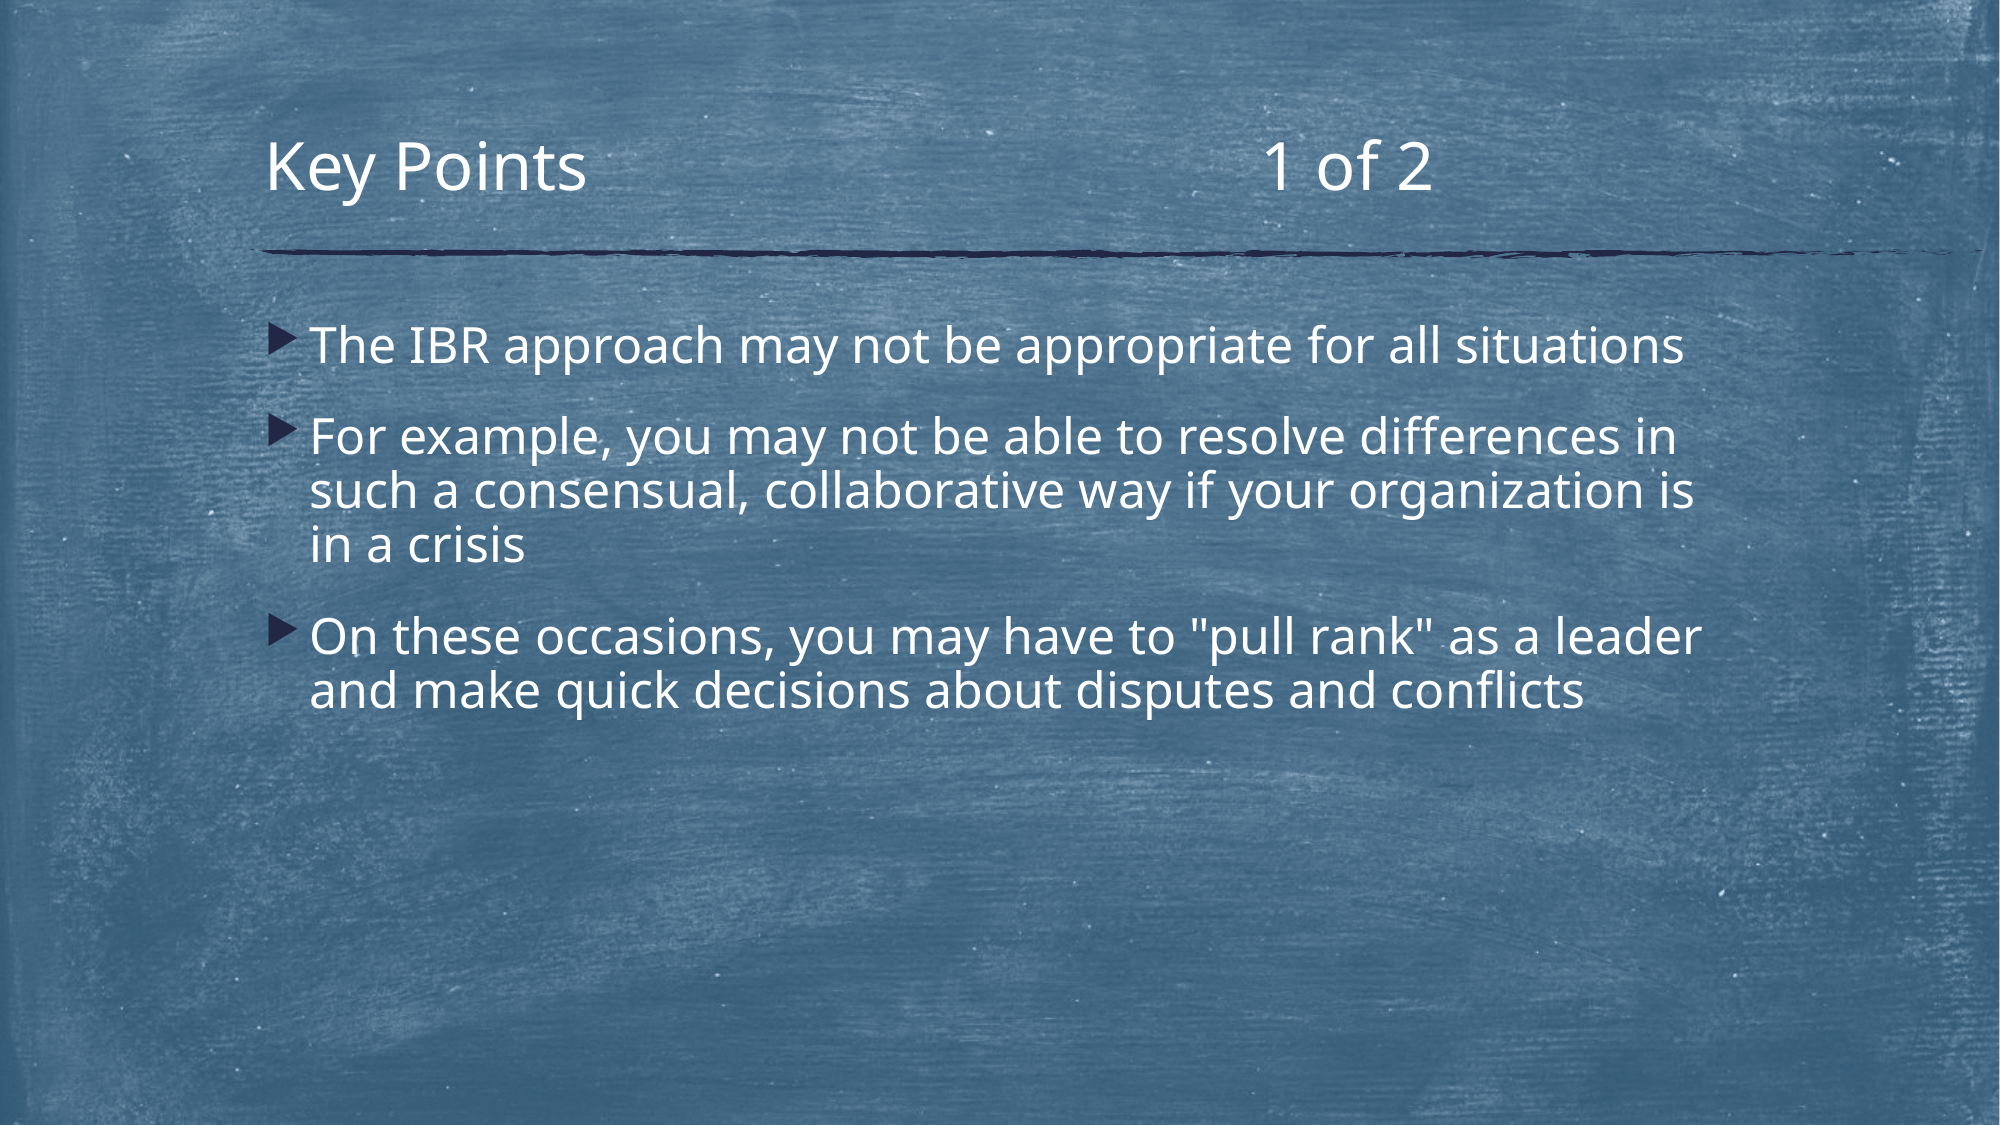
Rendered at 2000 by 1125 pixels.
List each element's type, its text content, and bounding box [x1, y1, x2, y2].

list The IBR approach may not be appropriate for all situations For example, you may not be able to resolve differences in such a consensual, collaborative way if your organization is in a crisis On these occasions, you may have to "pull rank" as a leader and make quick decisions about disputes and conflicts [249, 312, 1750, 1013]
title Key Points 1 of 2 [249, 45, 1750, 213]
